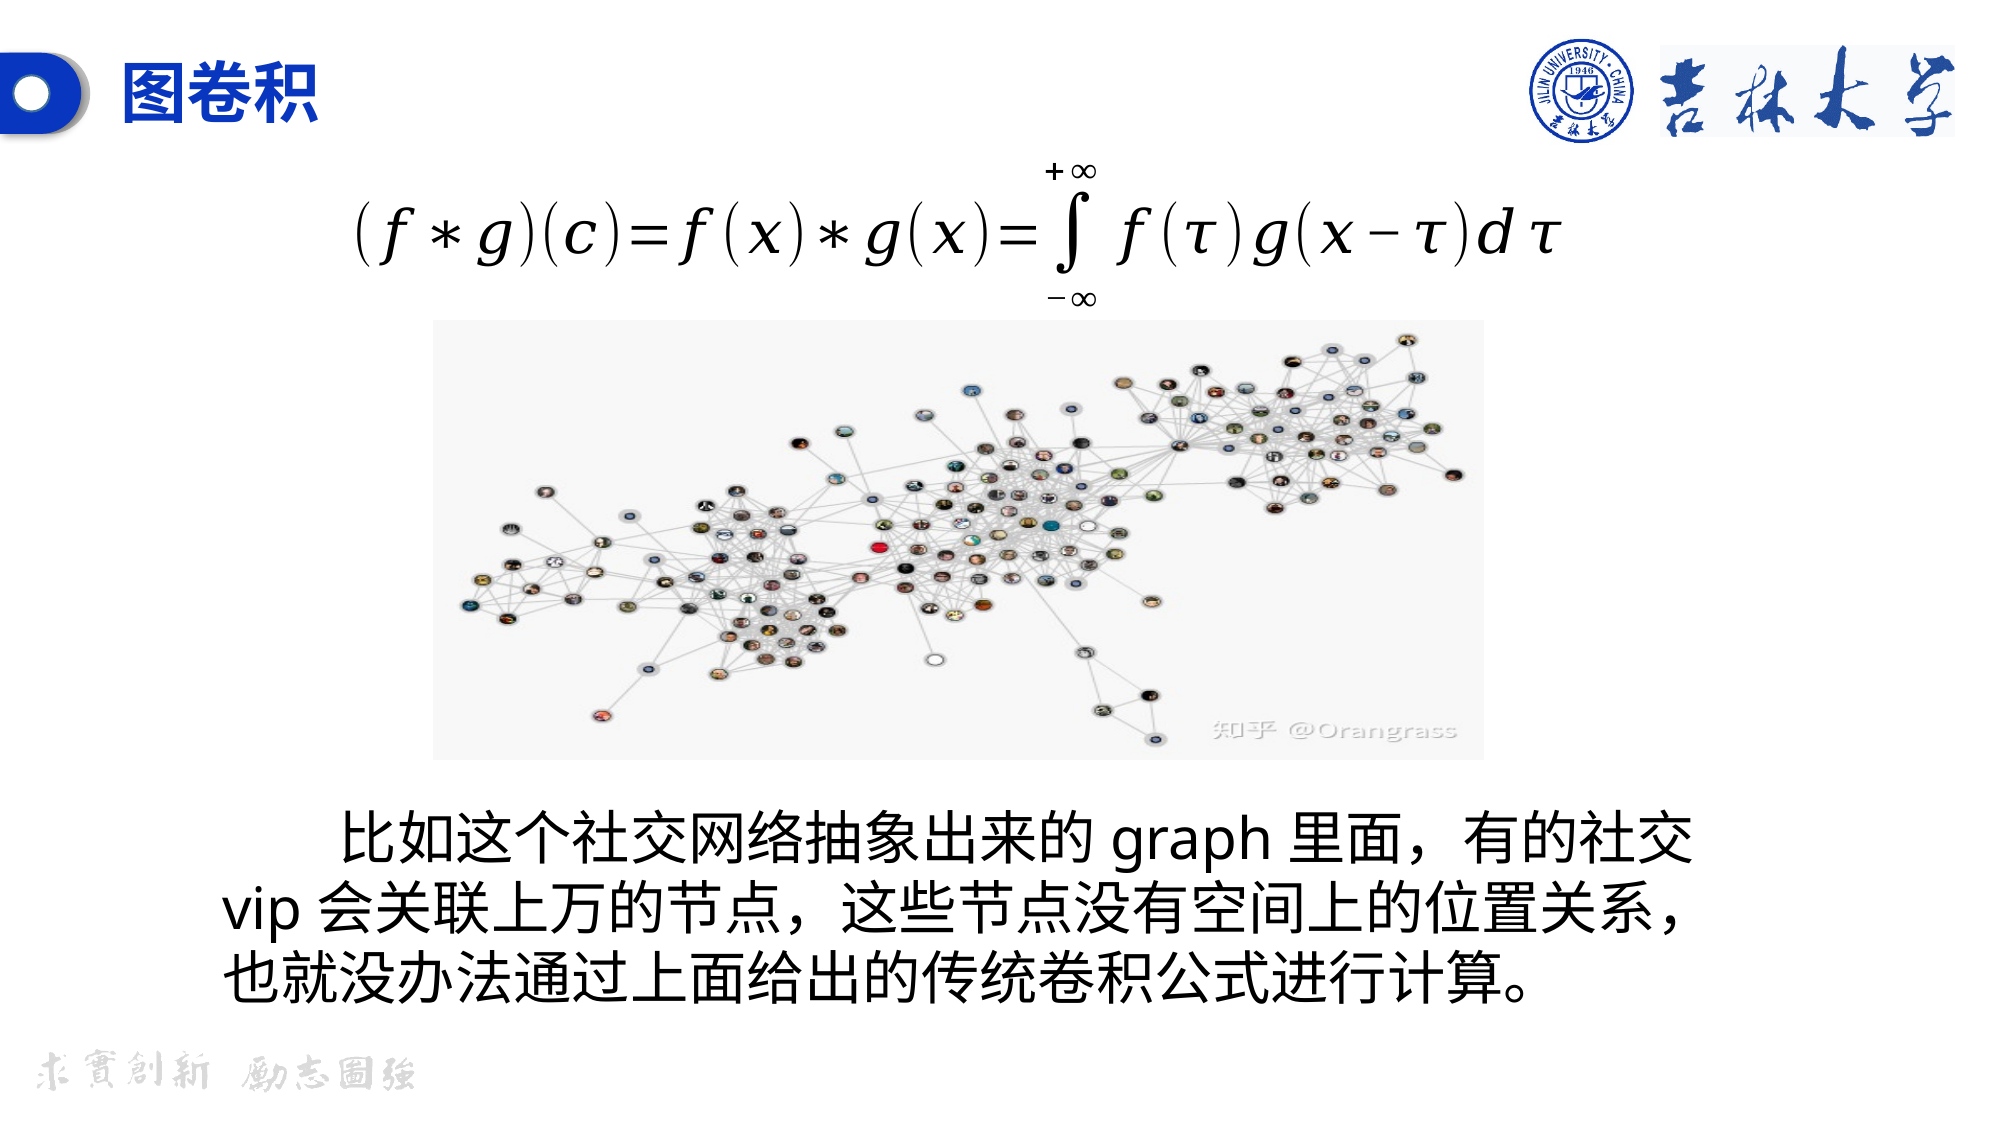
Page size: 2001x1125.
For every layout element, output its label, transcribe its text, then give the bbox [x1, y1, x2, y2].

picture [433, 320, 1484, 760]
picture [1526, 35, 1637, 146]
text_box 图卷积 [105, 43, 1395, 138]
text_box 比如这个社交网络抽象出来的graph里面，有的社交vip会关联上万的节点，这些节点没有空间上的位置关系，也就没办法通过上面给出的传统卷积公式进行计算。 [207, 793, 1775, 1019]
